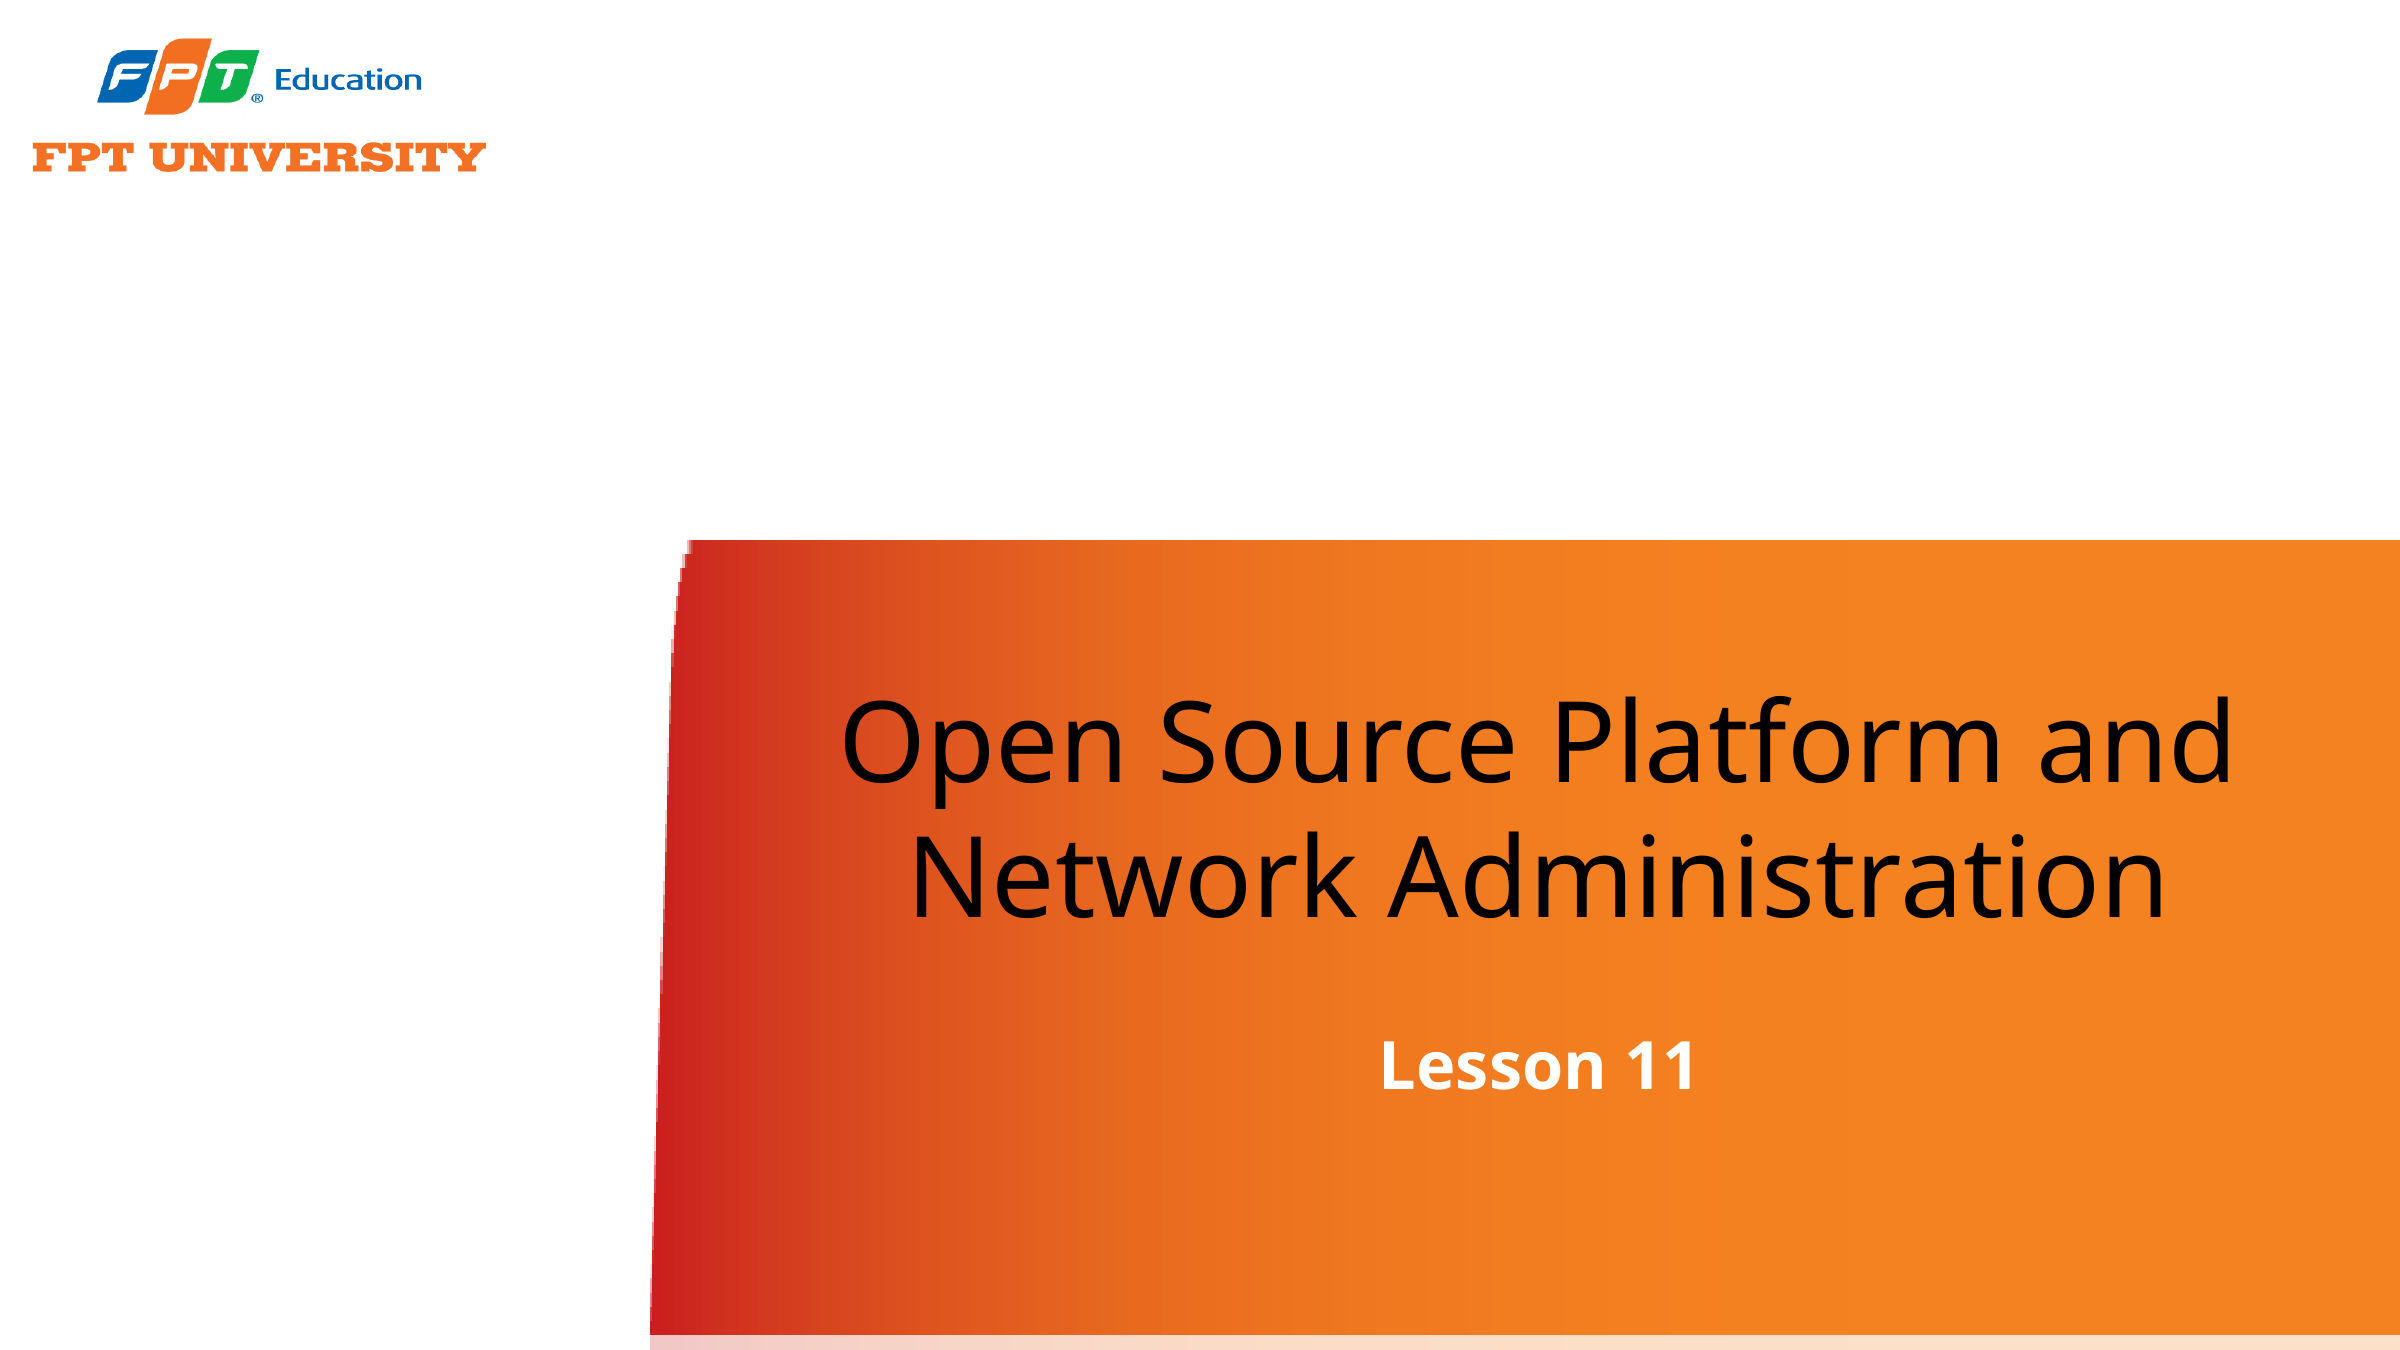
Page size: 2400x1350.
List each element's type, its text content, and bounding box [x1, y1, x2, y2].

picture [0, 0, 503, 208]
picture [650, 540, 2400, 1350]
title Open Source Platform and Network Administration [711, 624, 2366, 986]
list Lesson 11 [711, 1011, 2368, 1208]
